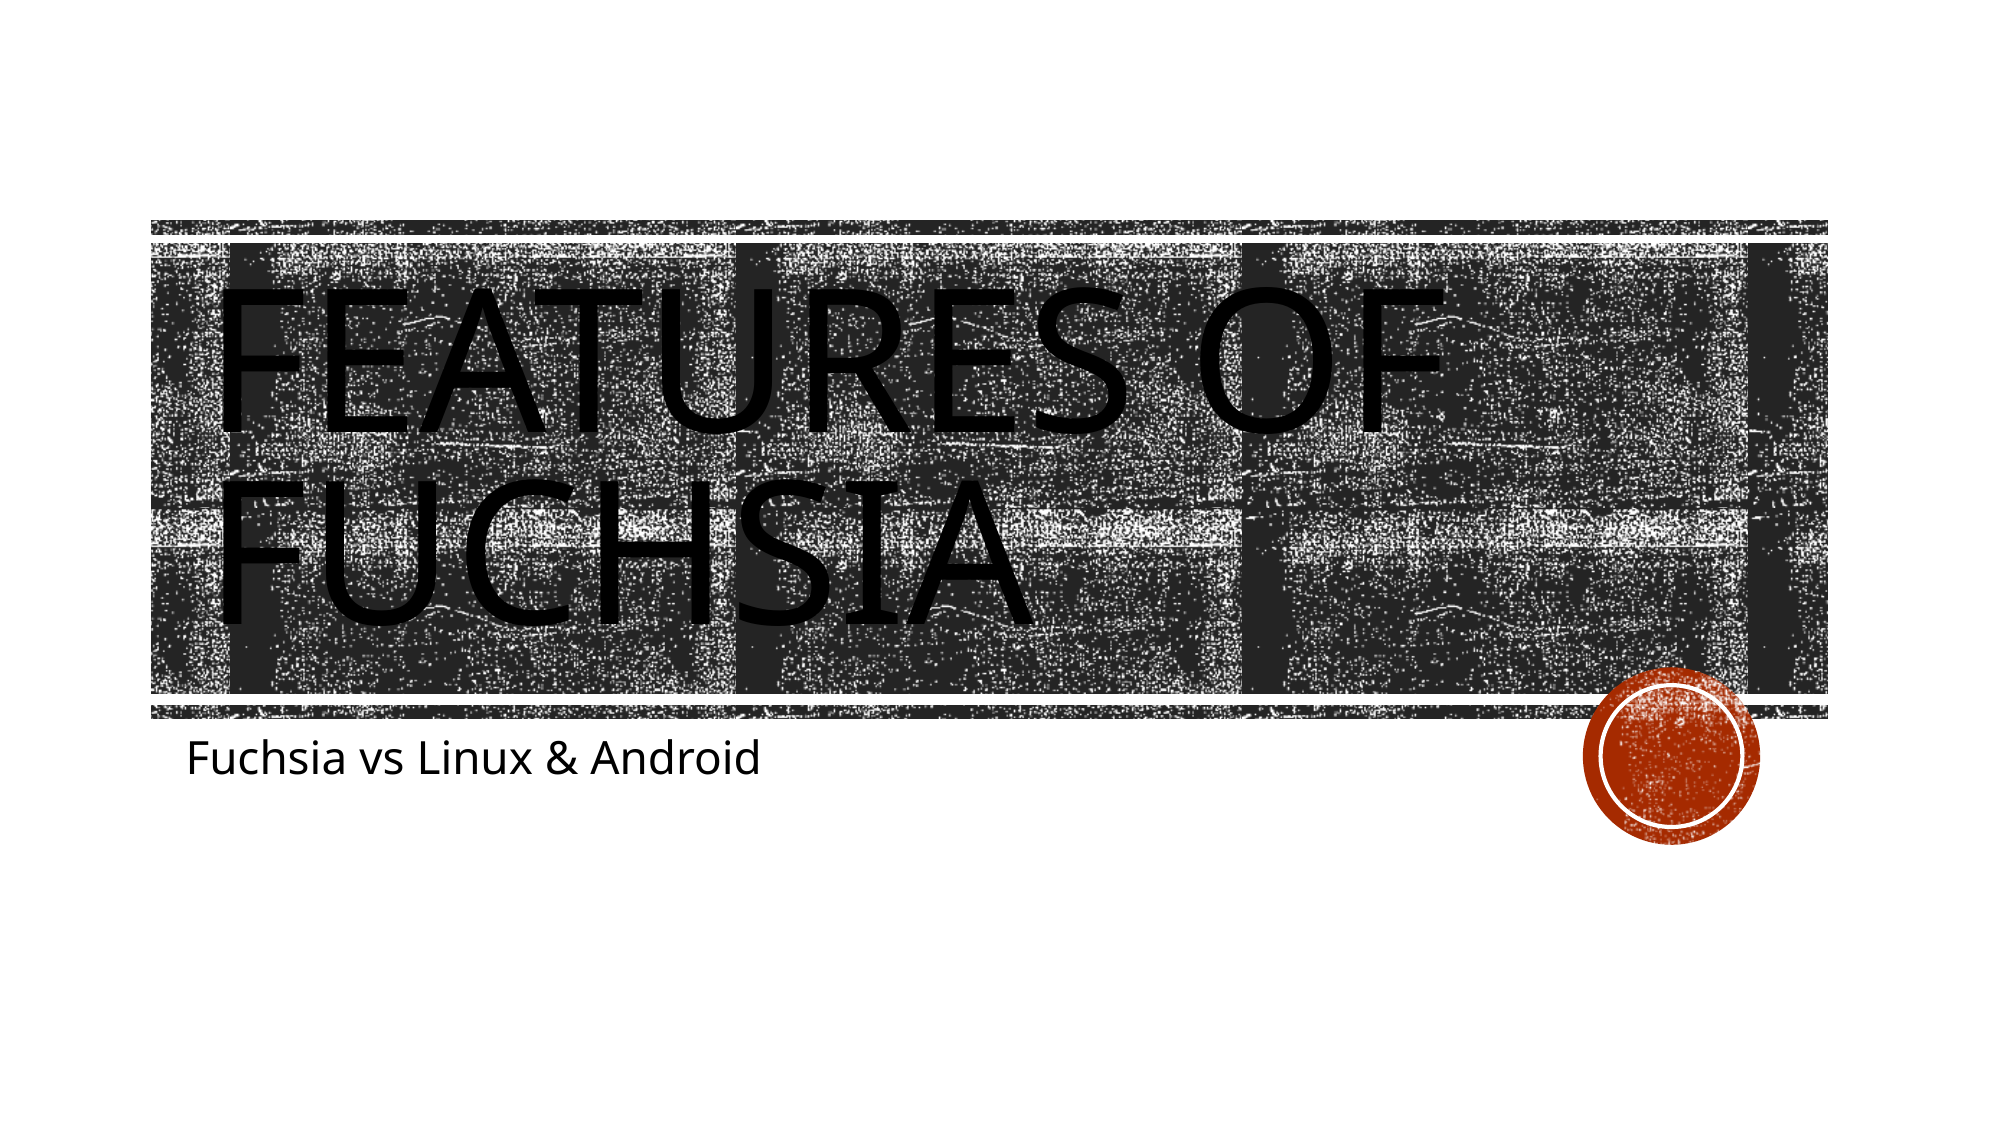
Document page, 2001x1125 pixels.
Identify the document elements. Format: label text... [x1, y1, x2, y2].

subtitle Fuchsia vs Linux & Android [170, 727, 1466, 903]
title Features of Fuchsia [189, 221, 1825, 720]
